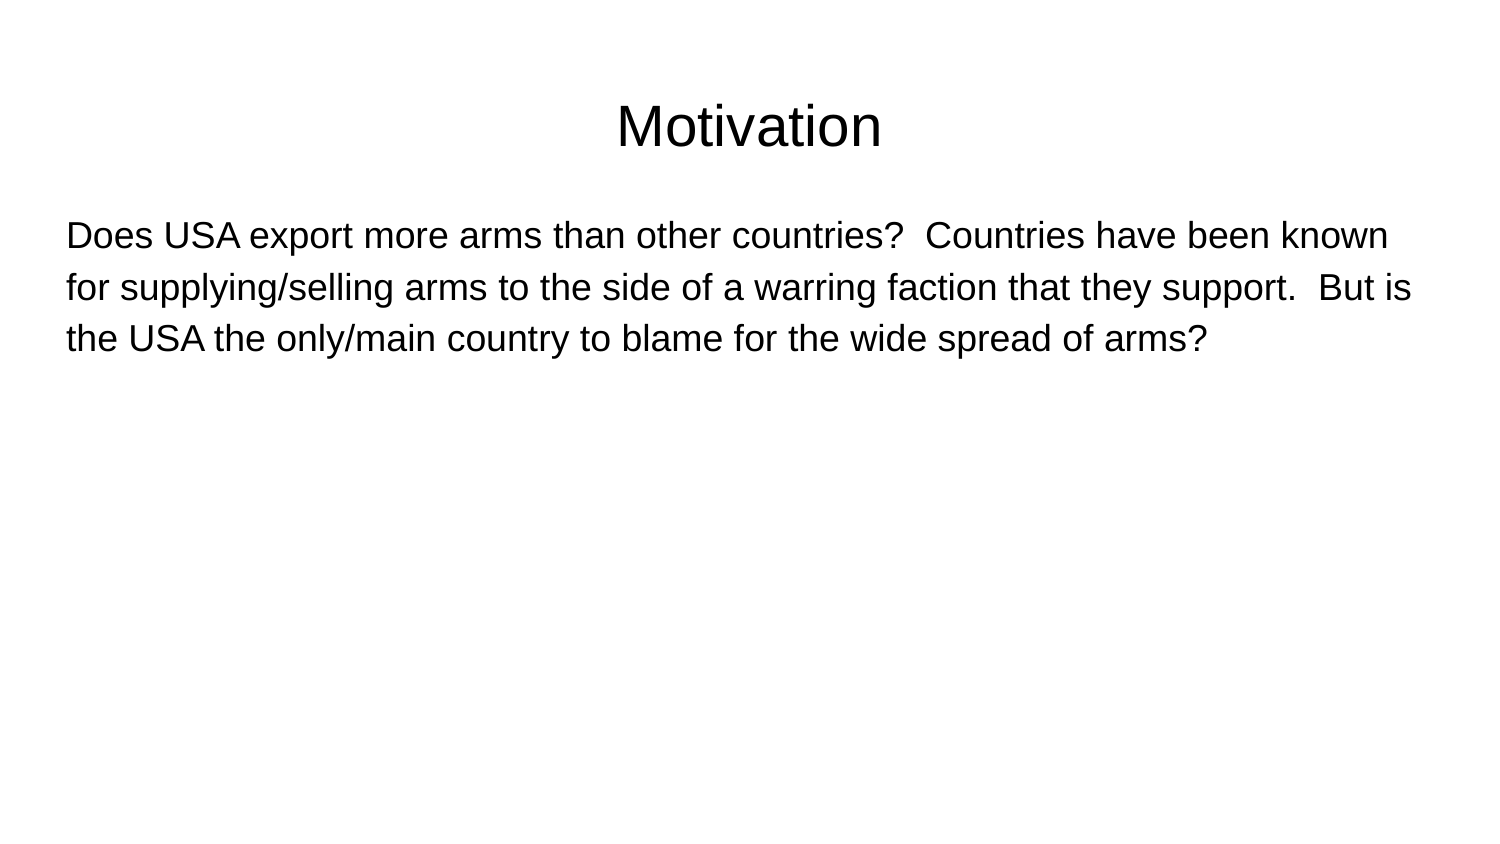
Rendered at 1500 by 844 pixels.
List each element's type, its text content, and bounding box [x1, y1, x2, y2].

list Does USA export more arms than other countries? Countries have been known for supplying/selling arms to the side of a warring faction that they support. But is the USA the only/main country to blame for the wide spread of arms? [51, 189, 1449, 750]
title Motivation [51, 72, 1449, 167]
